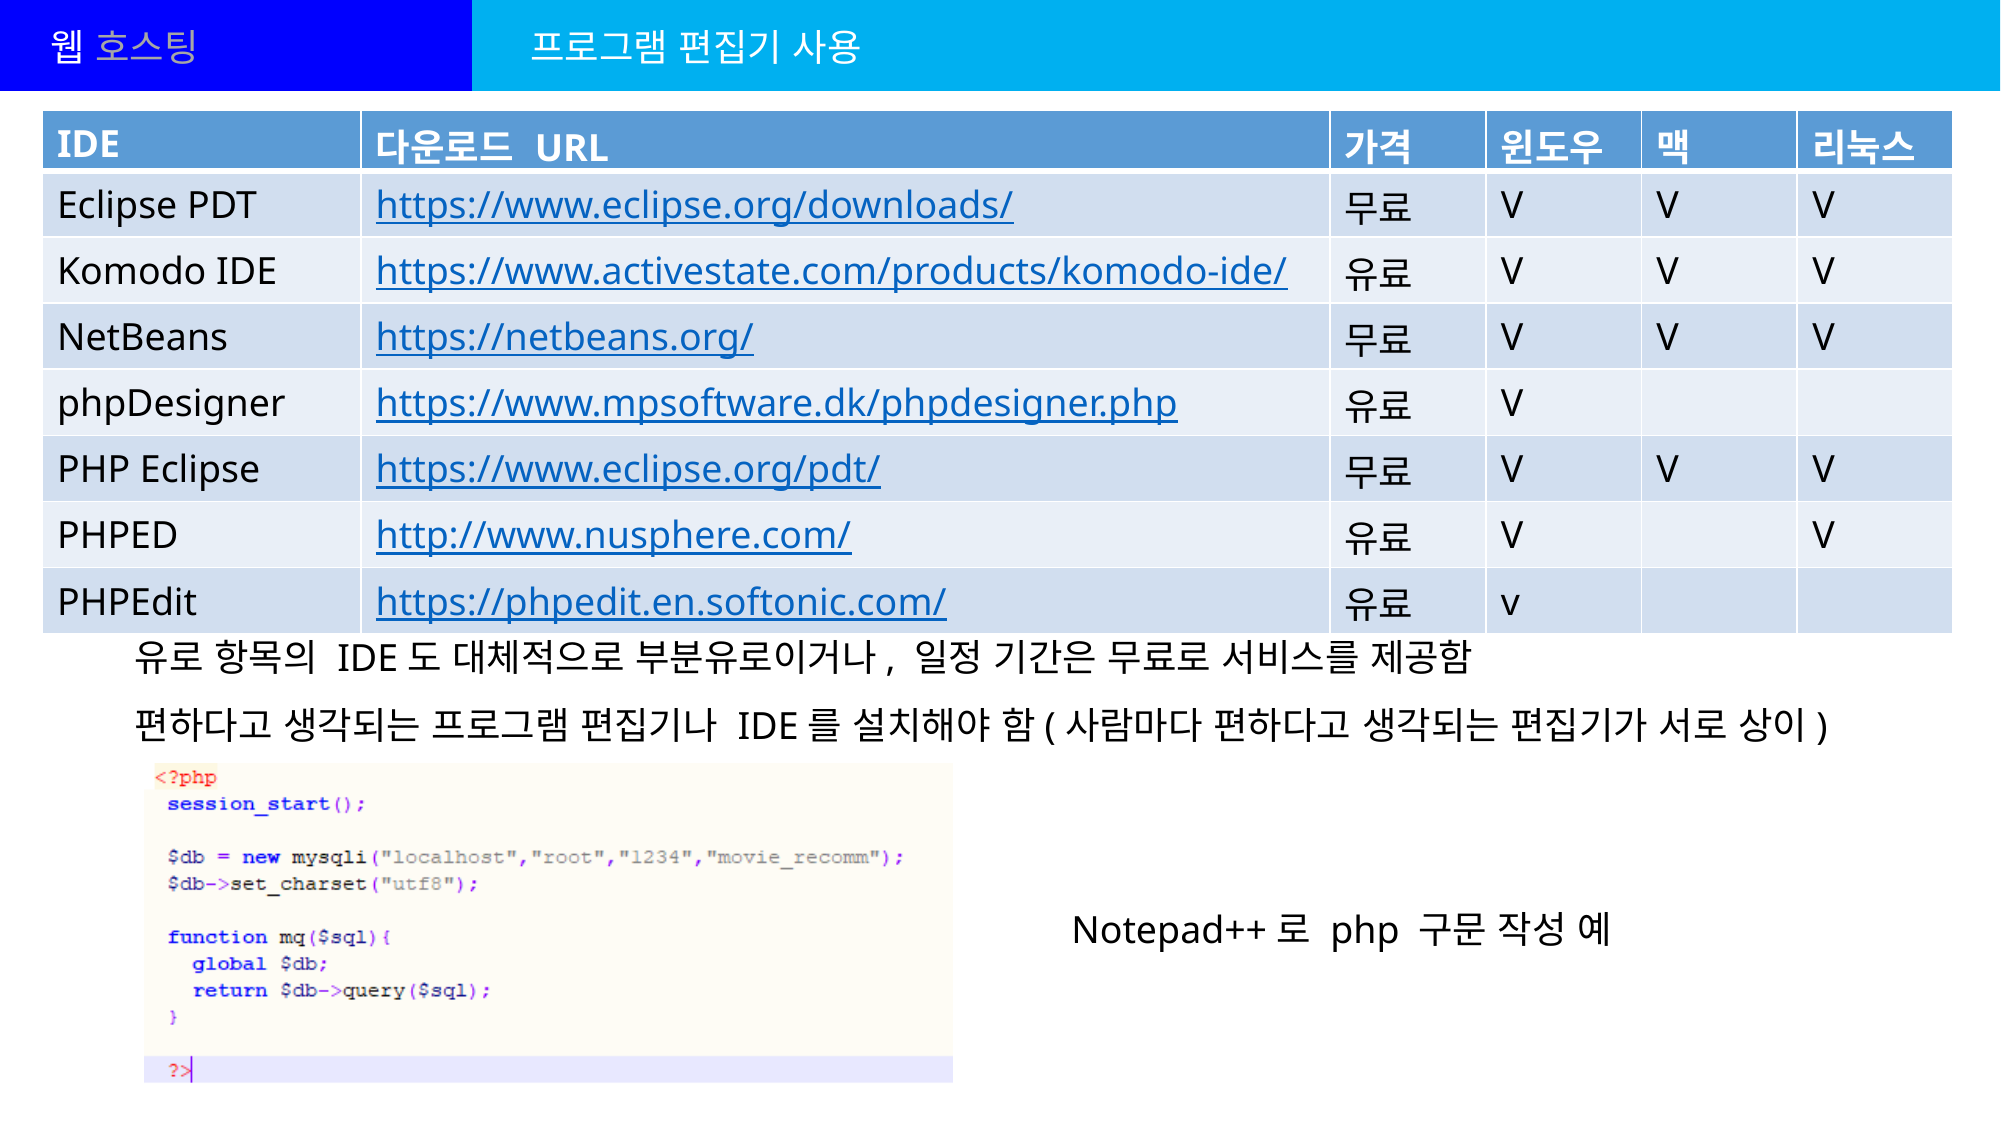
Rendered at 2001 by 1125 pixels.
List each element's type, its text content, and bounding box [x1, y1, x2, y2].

table_cell V [1487, 238, 1641, 302]
table_cell PHPEdit [43, 568, 360, 633]
text_box 웹 호스팅 [35, 16, 214, 77]
table_cell V [1798, 502, 1952, 567]
table_cell 유료 [1331, 370, 1485, 435]
table_cell V [1798, 174, 1952, 236]
table_cell phpDesigner [43, 370, 360, 435]
table_cell https://www.activestate.com/products/komodo-ide/ [362, 238, 1329, 302]
table_cell v [1487, 568, 1641, 604]
table_header 리눅스 [1798, 111, 1952, 168]
table_cell https://www.eclipse.org/pdt/ [362, 436, 1329, 501]
table_cell [1642, 370, 1796, 435]
table_header 맥 [1642, 111, 1796, 168]
text_box 프로그램 편집기 사용 [515, 16, 877, 77]
table_cell V [1642, 238, 1796, 302]
table_header 윈도우 [1487, 111, 1641, 168]
table_cell V [1487, 502, 1641, 567]
table_cell [1798, 568, 1952, 633]
table_cell V [1487, 436, 1641, 501]
table_header 가격 [1331, 111, 1485, 168]
table_cell [1642, 502, 1796, 567]
table_cell V [1487, 304, 1641, 368]
table_cell http://www.nusphere.com/ [362, 502, 1329, 567]
table_cell Komodo IDE [43, 238, 360, 302]
text_box 유로 항목의 IDE도 대체적으로 부분유로이거나, 일정 기간은 무료로 서비스를 제공함 편하다고 생각되는 프로그램 편집기나 IDE를 설치해야 함(사람마다 편하다고 생각되는 편집기가 서로 상이) [120, 604, 1843, 755]
table_cell https://phpedit.en.softonic.com/ [362, 568, 1329, 604]
picture [144, 763, 953, 1094]
table_cell 유료 [1331, 502, 1485, 567]
table_cell Eclipse PDT [43, 174, 360, 236]
table_cell PHP Eclipse [43, 436, 360, 501]
table_cell 유료 [1331, 568, 1485, 604]
table_cell PHPED [43, 502, 360, 567]
table_cell V [1798, 436, 1952, 501]
table_cell V [1798, 304, 1952, 368]
table_cell https://www.eclipse.org/downloads/ [362, 174, 1329, 236]
table_cell V [1642, 304, 1796, 368]
table_cell 무료 [1331, 436, 1485, 501]
table_cell https://www.mpsoftware.dk/phpdesigner.php [362, 370, 1329, 435]
table_cell 유료 [1331, 238, 1485, 302]
table_cell V [1642, 436, 1796, 501]
table_cell V [1487, 174, 1641, 236]
table_header 다운로드 URL [362, 111, 1329, 168]
table_cell NetBeans [43, 304, 360, 368]
table_header IDE [43, 111, 360, 168]
text_box Notepad++로 php 구문 작성 예 [1056, 898, 1627, 958]
table_cell V [1798, 238, 1952, 302]
table_cell V [1642, 174, 1796, 236]
table_cell https://netbeans.org/ [362, 304, 1329, 368]
table_cell V [1487, 370, 1641, 435]
table_cell 무료 [1331, 174, 1485, 236]
table_cell [1798, 370, 1952, 435]
table_cell [1642, 568, 1796, 604]
table_cell 무료 [1331, 304, 1485, 368]
